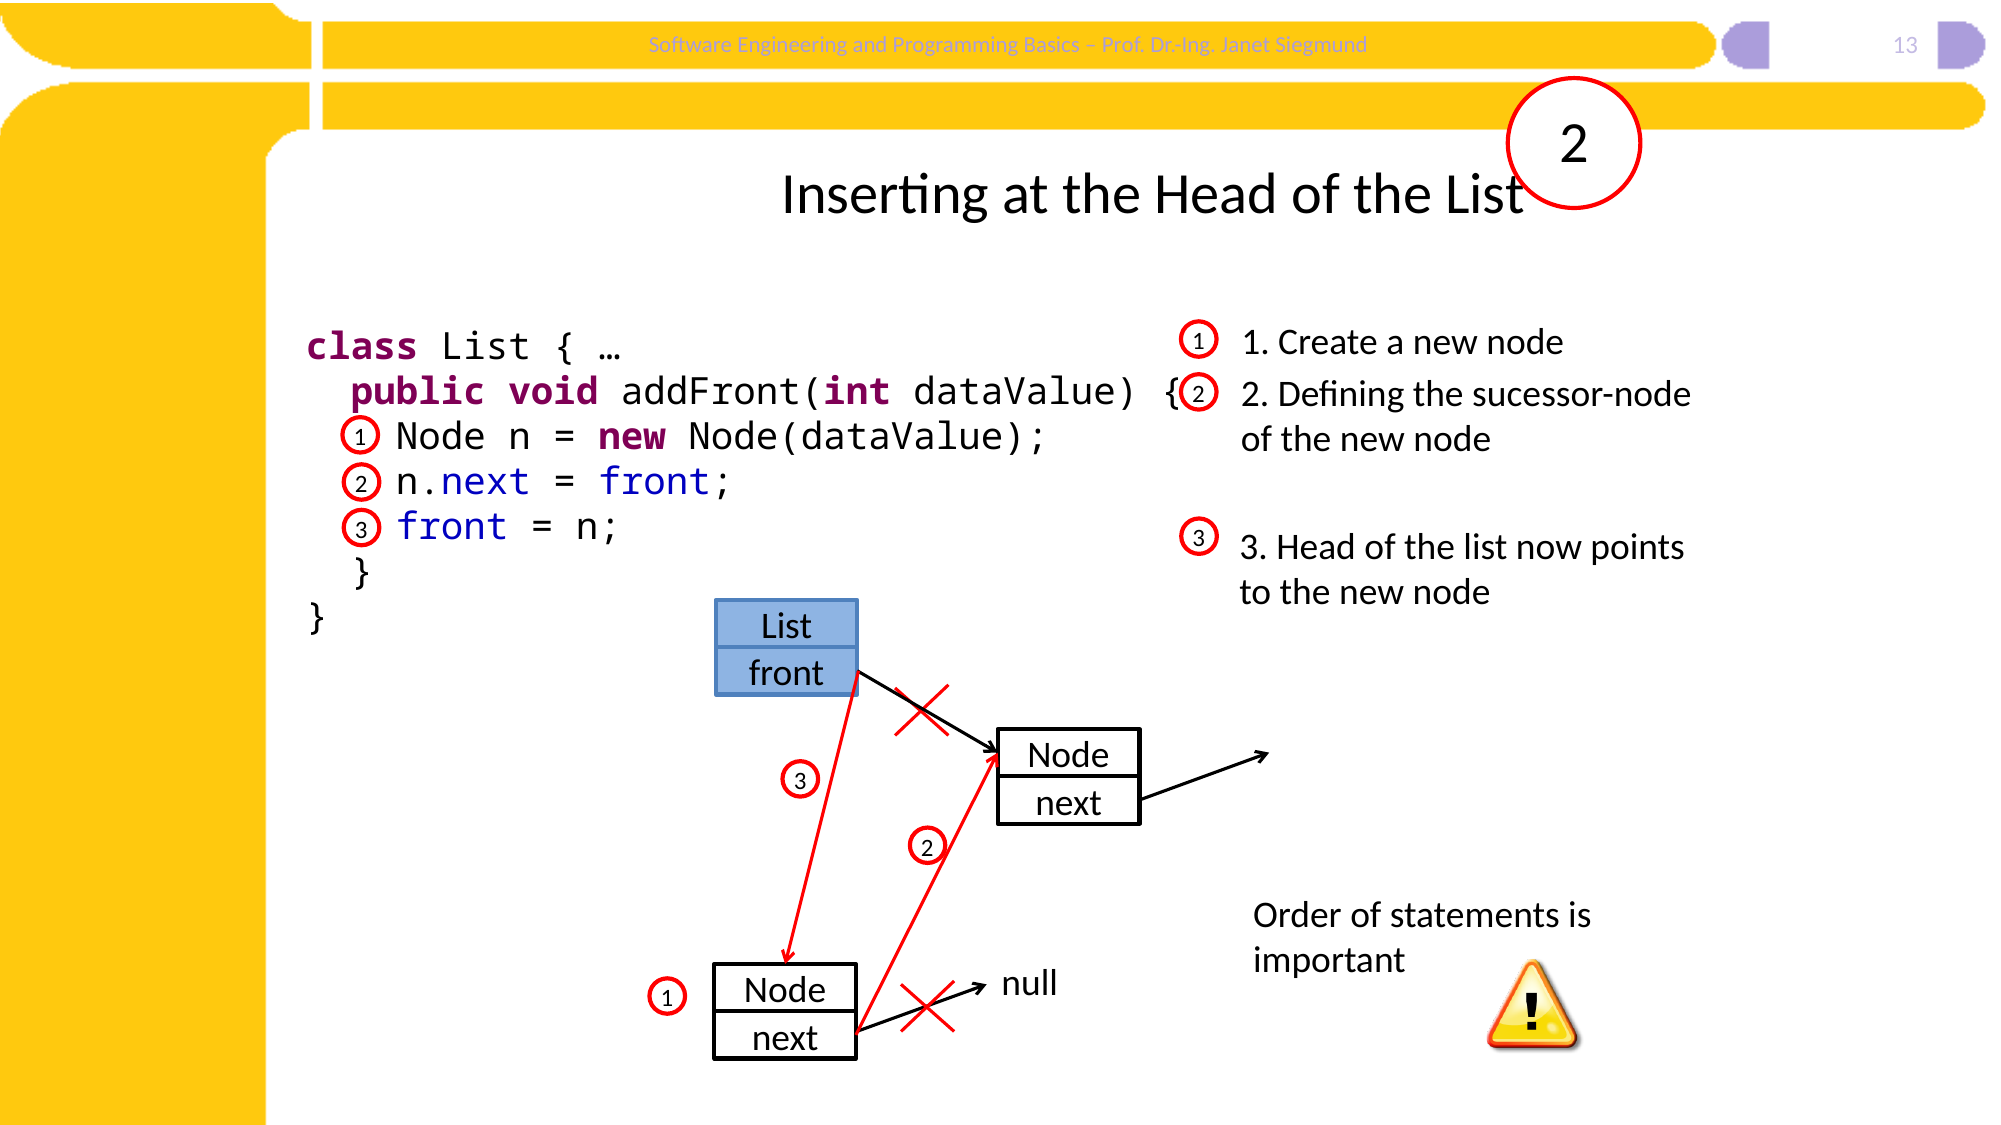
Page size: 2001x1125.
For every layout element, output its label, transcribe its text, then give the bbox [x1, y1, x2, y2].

text_box next [712, 1009, 858, 1061]
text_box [338, 413, 382, 459]
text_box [1176, 513, 1221, 561]
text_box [1176, 316, 1221, 363]
title Inserting at the Head of the List [350, 136, 1957, 244]
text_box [339, 460, 384, 505]
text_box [1176, 370, 1221, 416]
text_box List [714, 598, 859, 645]
text_box 2. Defining the sucessor-node of the new node [1225, 361, 1721, 467]
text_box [1507, 77, 1641, 209]
text_box class List { … public void addFront(int dataValue) { Node n = new Node(dataValue); n.next = front; front = n; } } [291, 314, 1307, 644]
text_box front [714, 645, 859, 697]
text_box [339, 505, 384, 552]
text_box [855, 752, 998, 1036]
text_box Node [712, 962, 850, 1009]
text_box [1139, 752, 1270, 801]
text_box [784, 670, 859, 965]
text_box 3. Head of the list now points to the new node [1224, 514, 1733, 620]
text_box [900, 980, 955, 1032]
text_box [778, 756, 823, 803]
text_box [859, 670, 998, 751]
picture [0, 3, 1999, 1125]
text_box 1. Create a new node [1226, 309, 1580, 361]
slide_number 13 [1767, 20, 1934, 67]
text_box null [1003, 950, 1073, 1011]
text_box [905, 823, 950, 870]
text_box Node [1002, 727, 1142, 774]
text_box Order of statements is important [1238, 882, 1721, 988]
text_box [645, 974, 689, 1020]
text_box next [1003, 774, 1142, 826]
